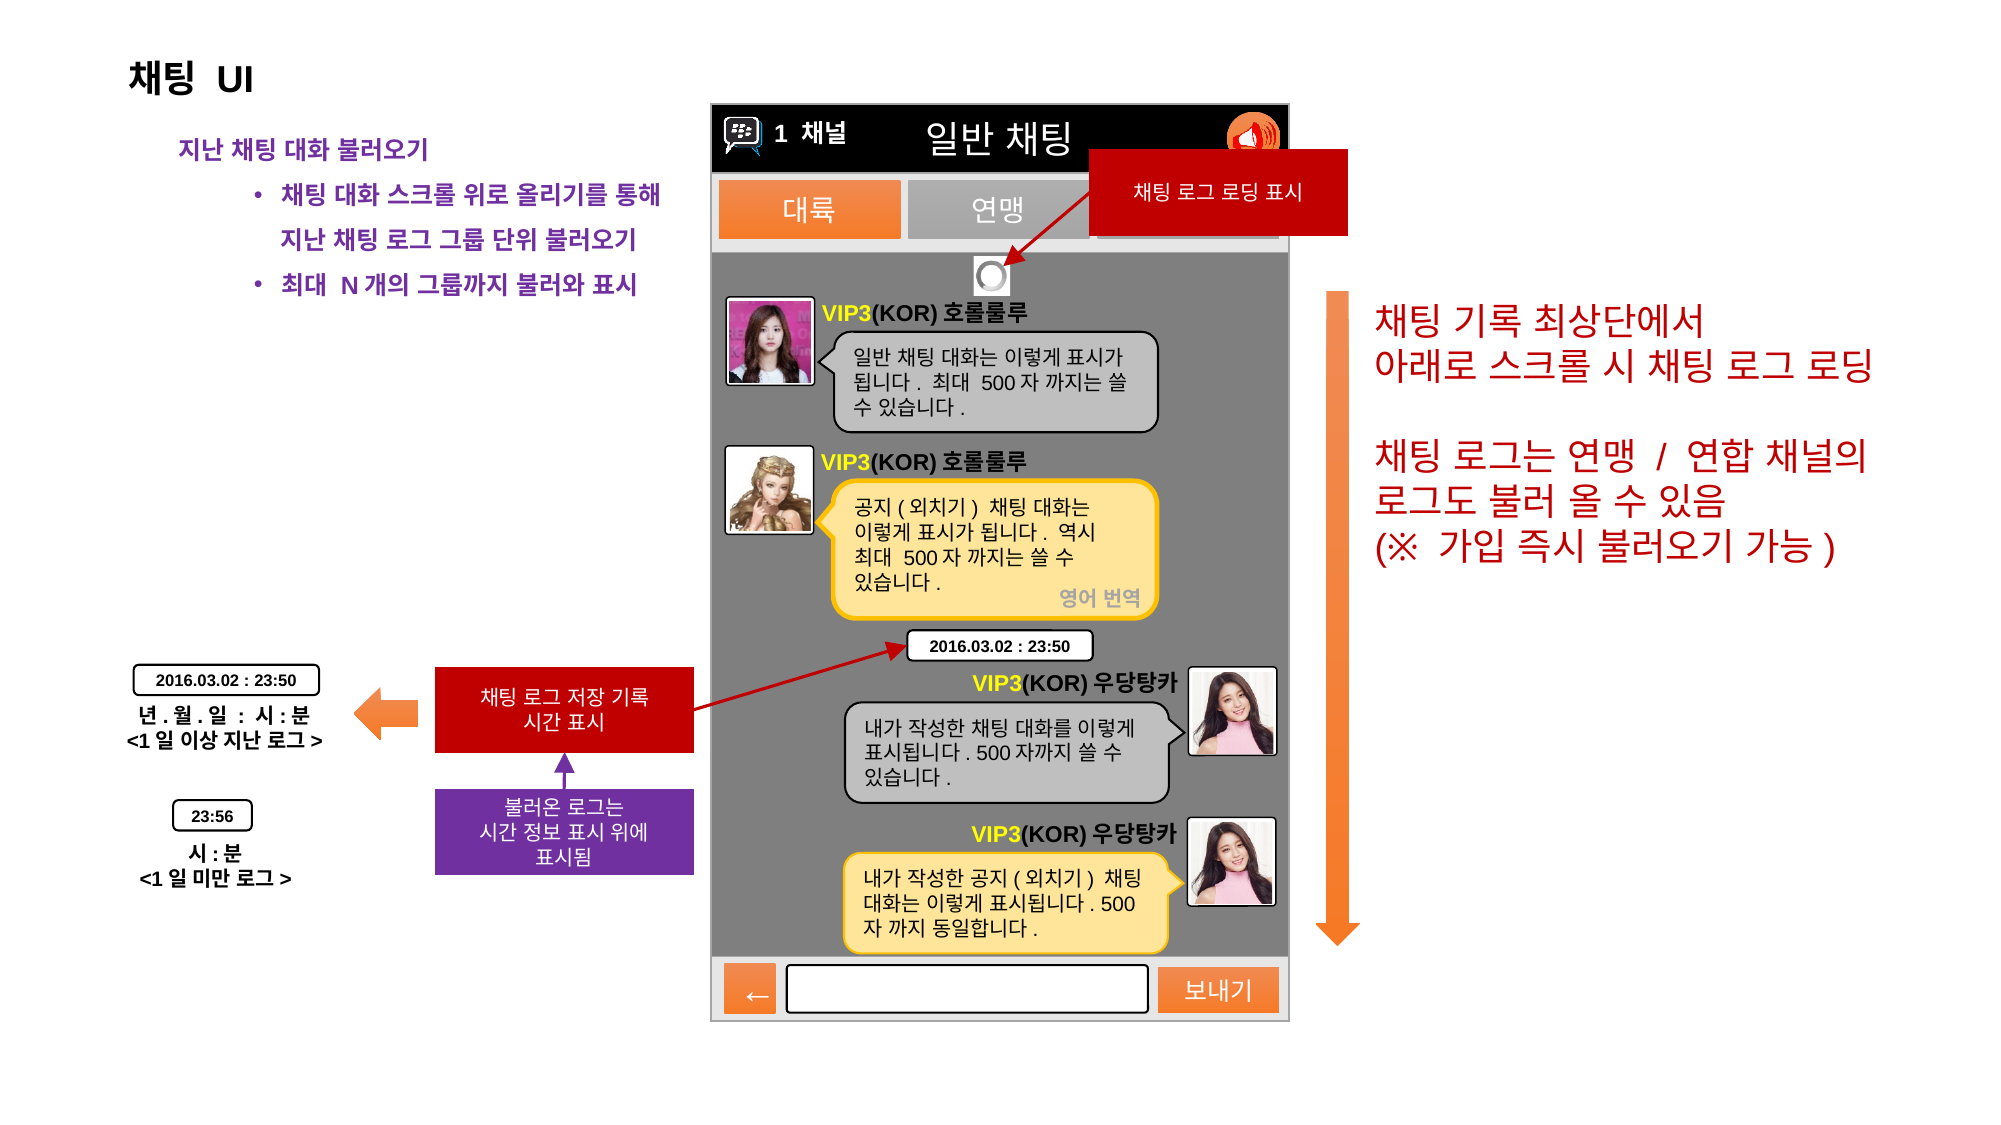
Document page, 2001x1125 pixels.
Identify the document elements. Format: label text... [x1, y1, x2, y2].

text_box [720, 109, 864, 160]
text_box [1095, 235, 1289, 253]
text_box 불러온 로그는 시간 정보 표시 위에 표시됨 [435, 789, 693, 875]
text_box [711, 956, 1289, 1021]
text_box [844, 666, 1278, 804]
text_box 채팅 UI [113, 47, 273, 108]
picture [1190, 821, 1273, 904]
text_box 지난 채팅 대화 불러오기 채팅 대화 스크롤 위로 올리기를 통해 지난 채팅 로그 그룹 단위 불러오기 최대 N개의 그룹까지 불러와 표시 [163, 112, 711, 310]
text_box 년.월.일 : 시:분 <1일 이상 지난 로그> [103, 694, 346, 786]
text_box 일반 채팅 [711, 103, 1289, 172]
text_box 연합 [1097, 235, 1279, 239]
picture [973, 256, 1011, 296]
text_box 대륙 [719, 180, 901, 239]
text_box 2016.03.02 : 23:50 [907, 630, 1093, 661]
text_box [353, 686, 419, 741]
text_box [711, 172, 1090, 253]
text_box [1315, 290, 1360, 946]
text_box [711, 253, 1289, 956]
text_box ← [724, 963, 776, 1014]
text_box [1226, 111, 1281, 165]
text_box 23:56 [173, 800, 252, 831]
picture [729, 449, 811, 531]
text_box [725, 296, 1159, 433]
text_box 채팅 기록 최상단에서 아래로 스크롤 시 채팅 로그 로딩 채팅 로그는 연맹 / 연합 채널의 로그도 불러 올 수 있음 (※ 가입 즉시 불러오기 가능) [1359, 290, 1950, 579]
text_box 시:분 <1일 미만 로그> [119, 833, 312, 899]
text_box 보내기 [1158, 967, 1279, 1013]
text_box 채팅 로그 로딩 표시 [1090, 150, 1348, 235]
picture [729, 301, 811, 383]
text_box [1003, 192, 1091, 267]
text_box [843, 817, 1277, 954]
text_box 채팅 로그 저장 기록 시간 표시 [436, 667, 694, 753]
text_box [692, 645, 908, 711]
text_box 연맹 [908, 180, 1090, 239]
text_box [724, 445, 1158, 619]
picture [1192, 671, 1274, 754]
text_box [786, 965, 1148, 1013]
text_box 2016.03.02 : 23:50 [133, 664, 320, 694]
